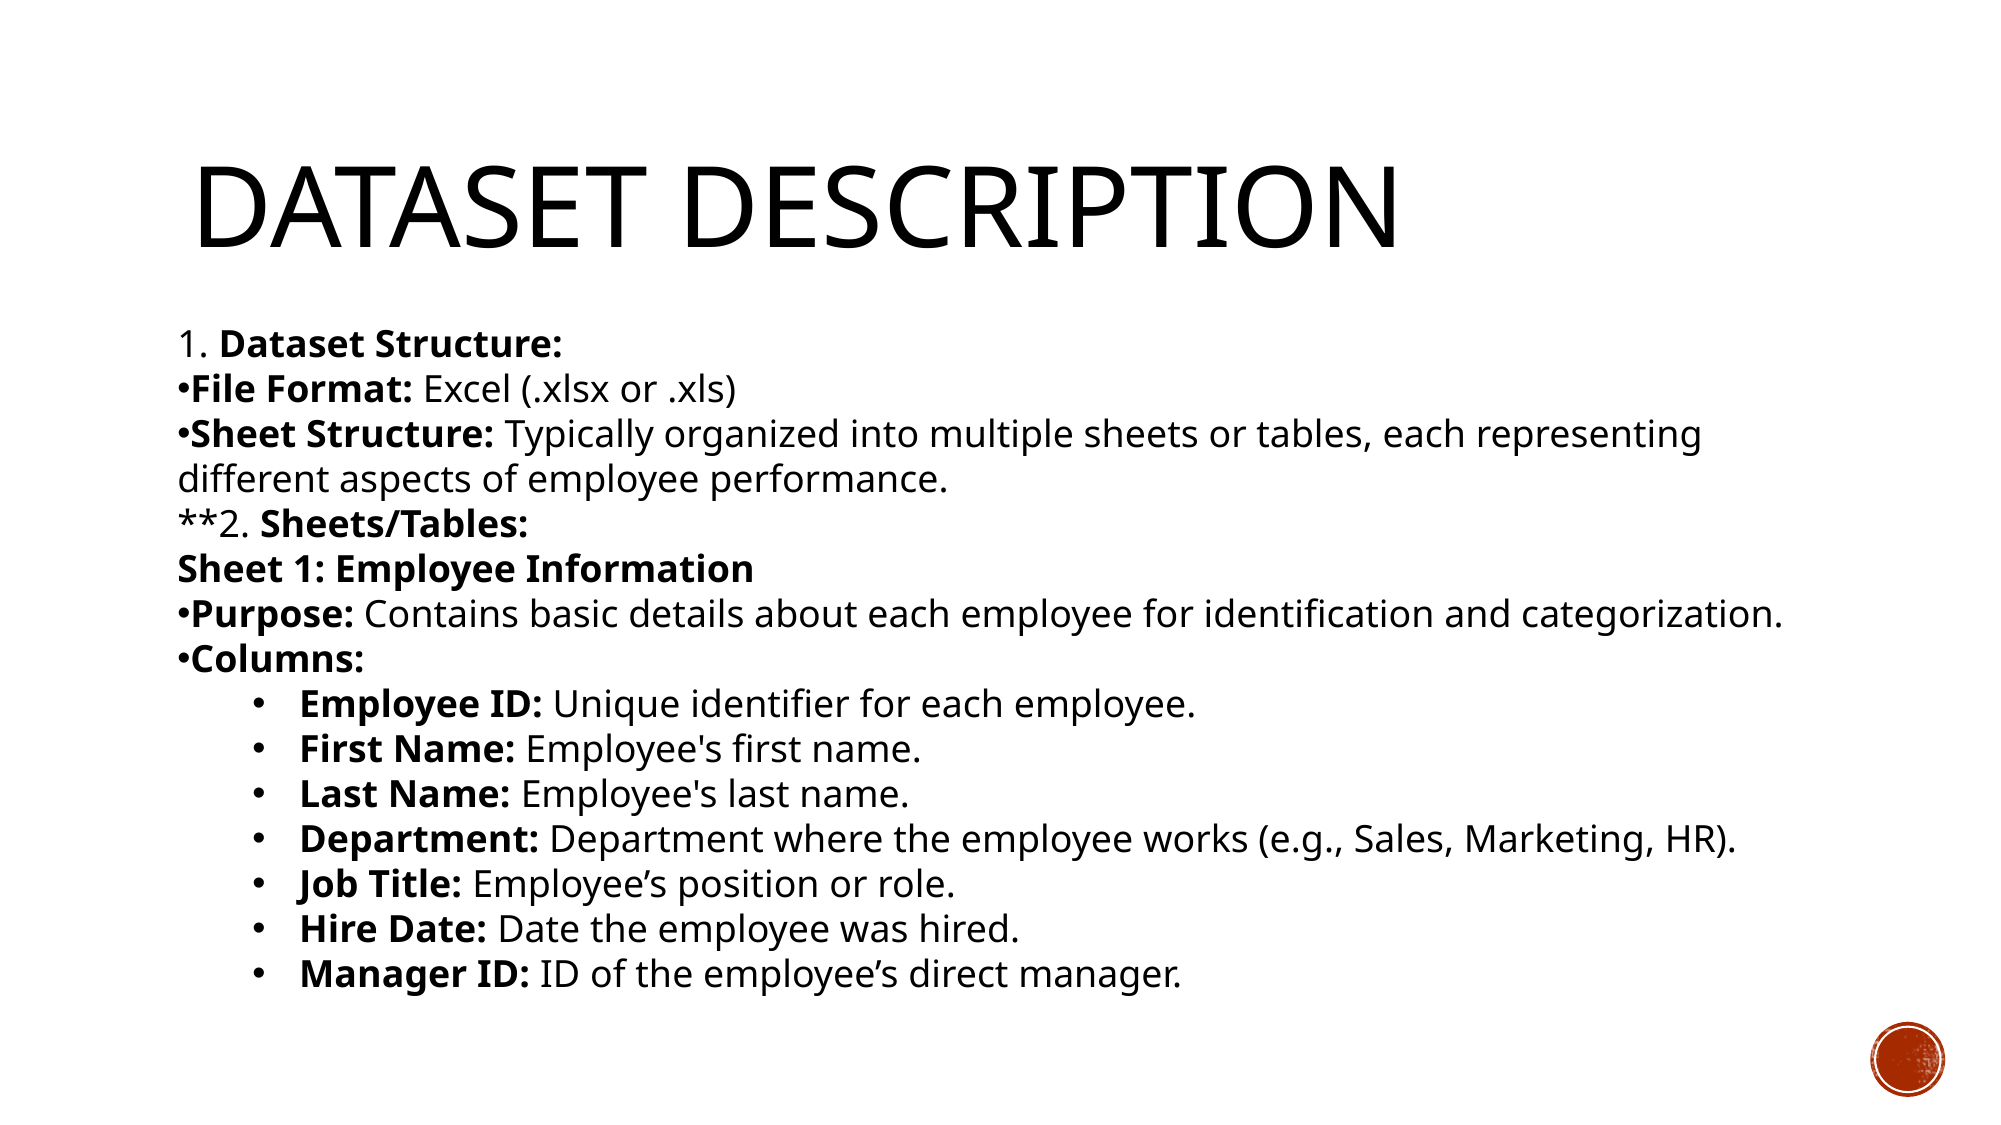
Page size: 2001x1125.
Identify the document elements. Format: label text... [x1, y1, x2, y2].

text_box 1. Dataset Structure: File Format: Excel (.xlsx or .xls) Sheet Structure: Typically organized into multiple sheets or tables, each representing different aspects of employee performance. **2. Sheets/Tables: Sheet 1: Employee Information Purpose: Contains basic details about each employee for identification and categorization. Columns: Employee ID: Unique identifier for each employee. First Name: Employee's first name. Last Name: Employee's last name. Department: Department where the employee works (e.g., Sales, Marketing, HR). Job Title: Employee’s position or role. Hire Date: Date the employee was hired. Manager ID: ID of the employee’s direct manager. [162, 312, 1826, 1003]
title Dataset Description [175, 79, 1826, 312]
